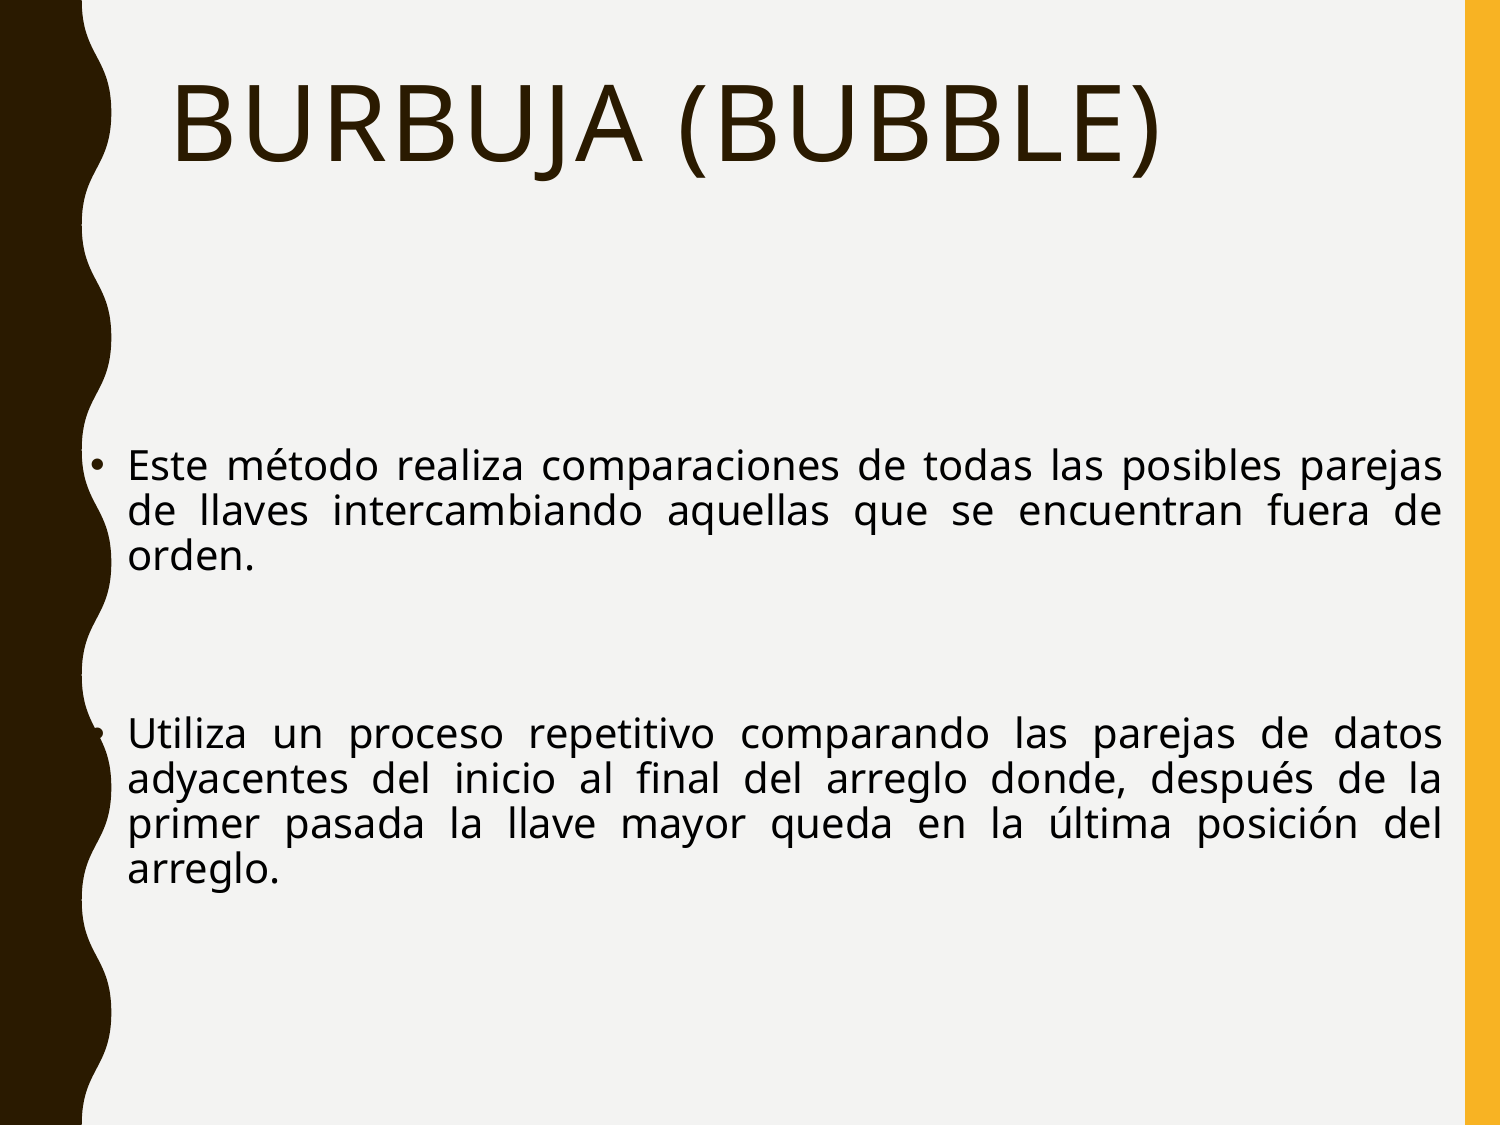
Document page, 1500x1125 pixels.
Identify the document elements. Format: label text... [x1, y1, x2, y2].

list Este método realiza comparaciones de todas las posibles parejas de llaves intercambiando aquellas que se encuentran fuera de orden. Utiliza un proceso repetitivo comparando las parejas de datos adyacentes del inicio al final del arreglo donde, después de la primer pasada la llave mayor queda en la última posición del arreglo. [75, 262, 1459, 1005]
title Burbuja (Bubble) [154, 62, 1407, 262]
